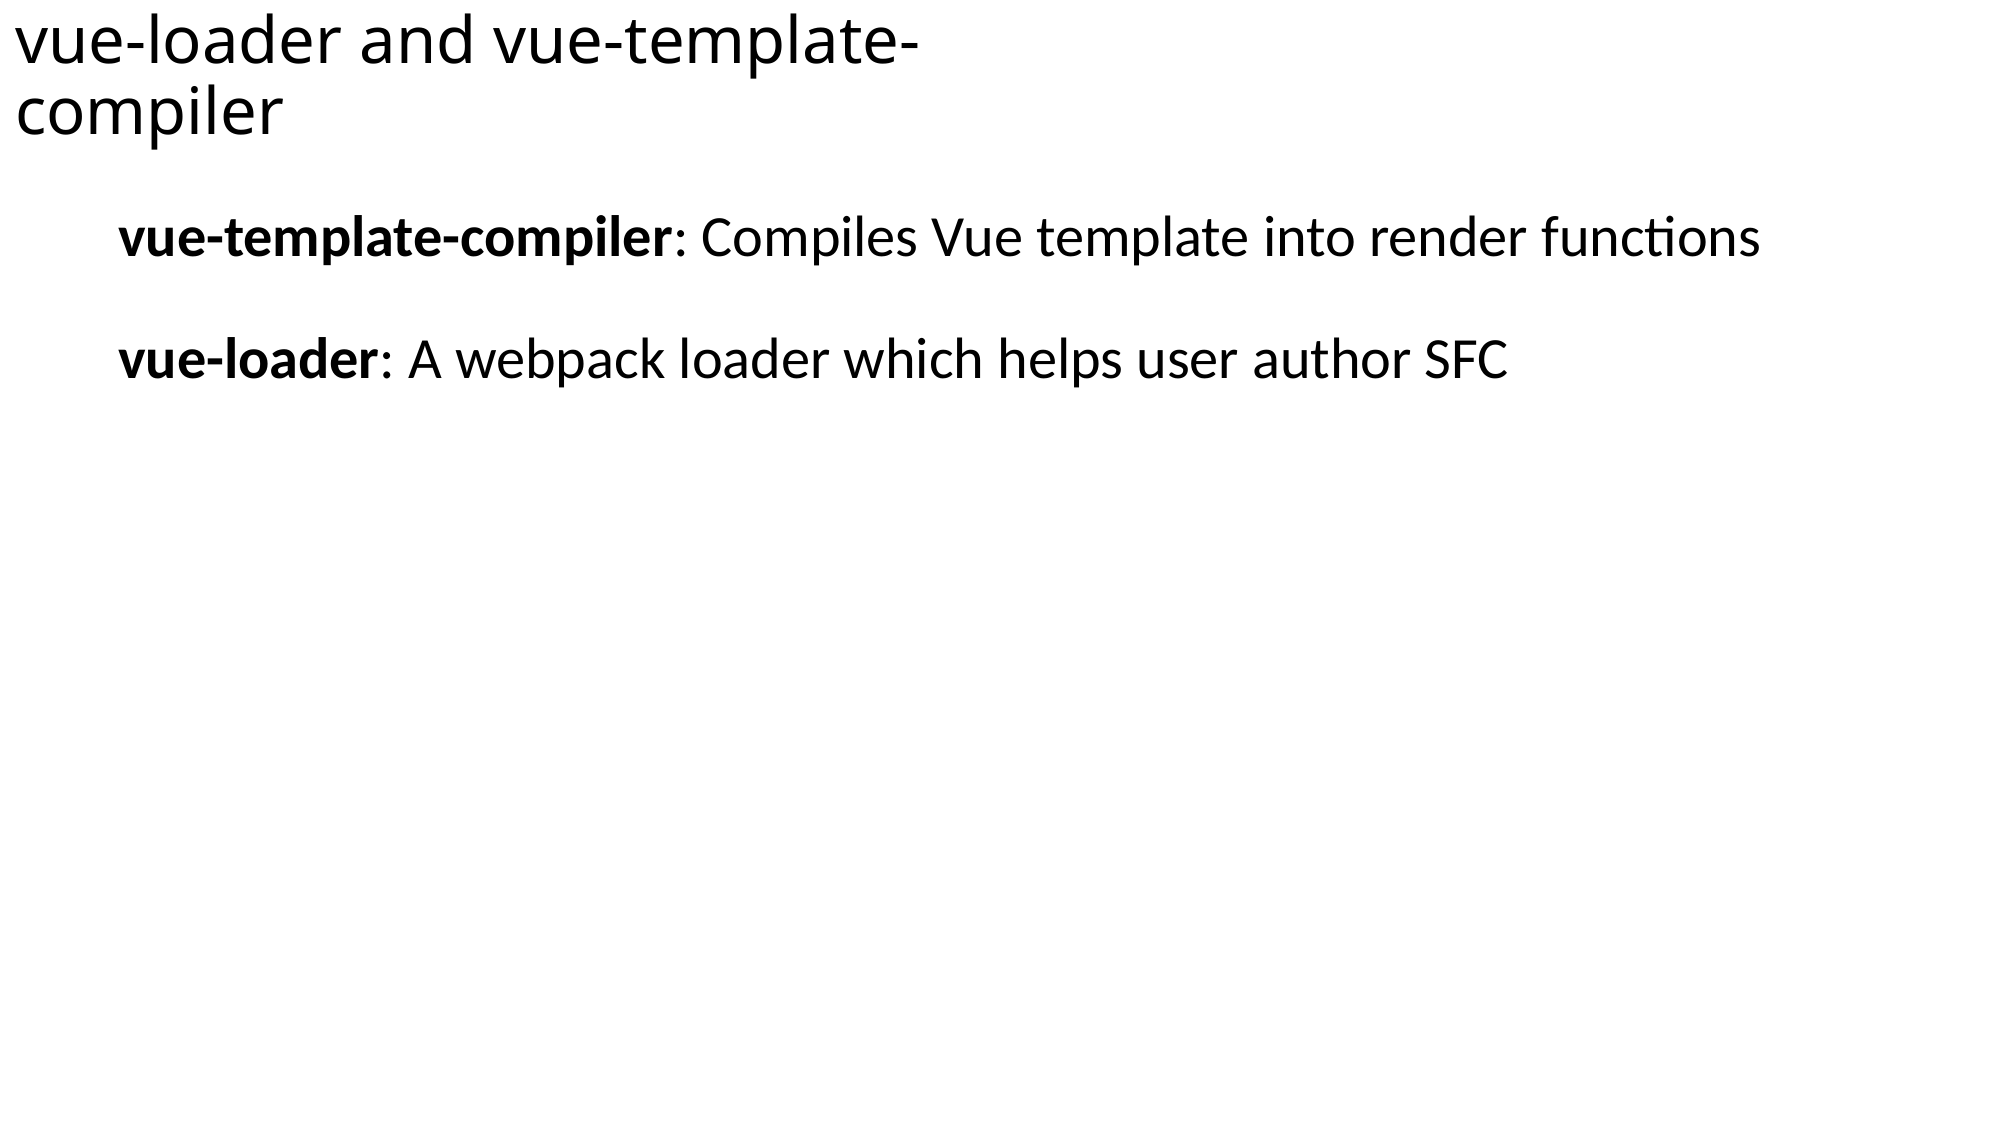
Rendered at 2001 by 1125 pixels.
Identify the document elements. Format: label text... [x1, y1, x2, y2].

text_box vue-template-compiler: Compiles Vue template into render functions [103, 191, 2000, 276]
title vue-loader and vue-template-compiler [0, 0, 1160, 156]
text_box vue-loader: A webpack loader which helps user author SFC [103, 312, 1671, 398]
